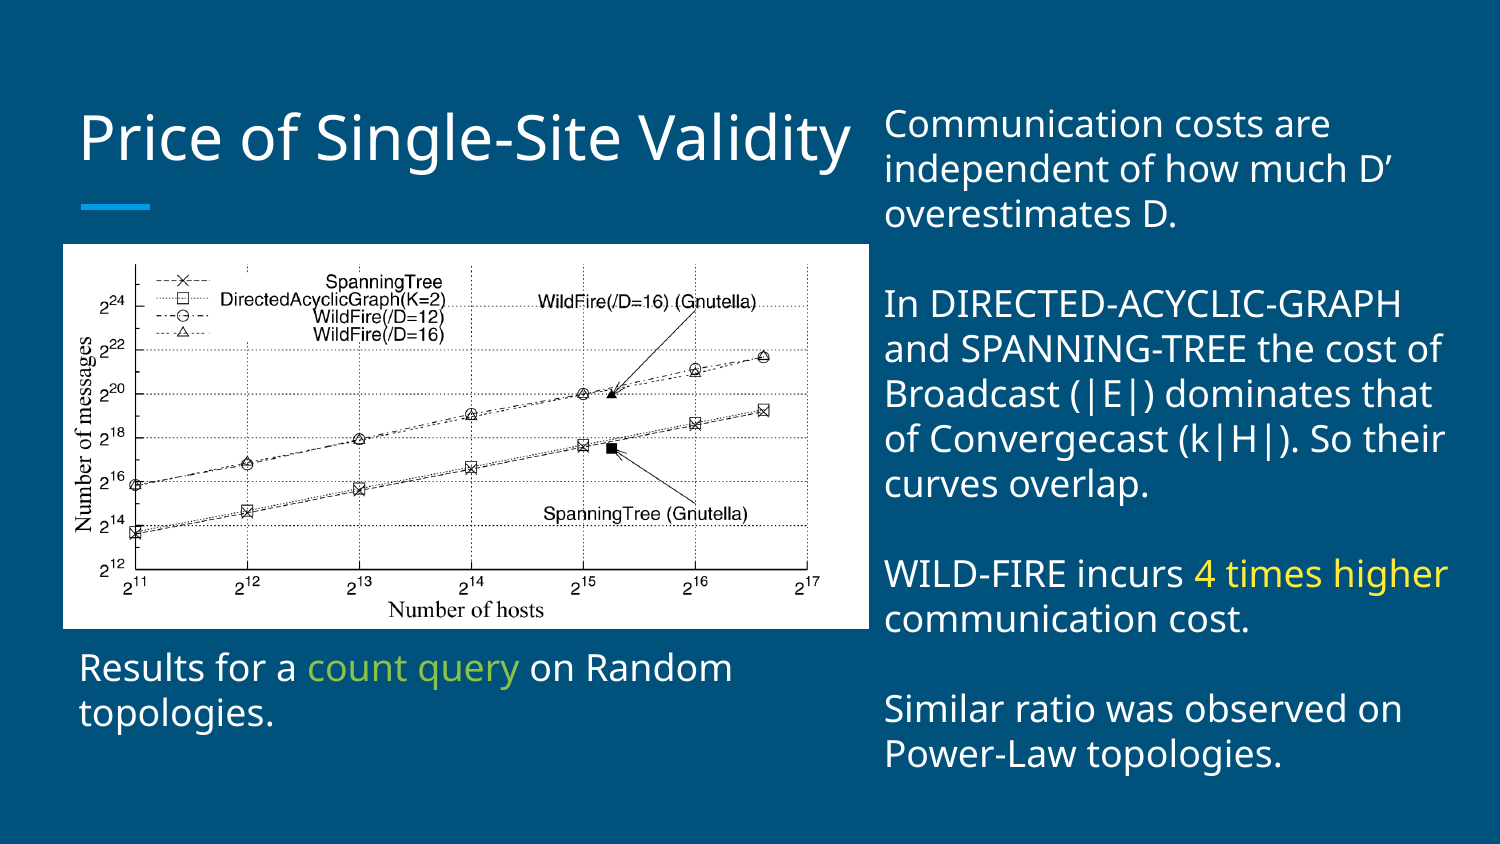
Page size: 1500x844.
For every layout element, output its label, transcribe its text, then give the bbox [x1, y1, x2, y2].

text_box Results for a count query on Random topologies. [63, 636, 869, 750]
picture [64, 245, 868, 628]
text_box Communication costs are independent of how much D’ overestimates D. In DIRECTED-ACYCLIC-GRAPH and SPANNING-TREE the cost of Broadcast (|E|) dominates that of Convergecast (k|H|). So their curves overlap. WILD-FIRE incurs 4 times higher communication cost. Similar ratio was observed on Power-Law topologies. [868, 85, 1477, 844]
title Price of Single-Site Validity [63, 75, 869, 188]
